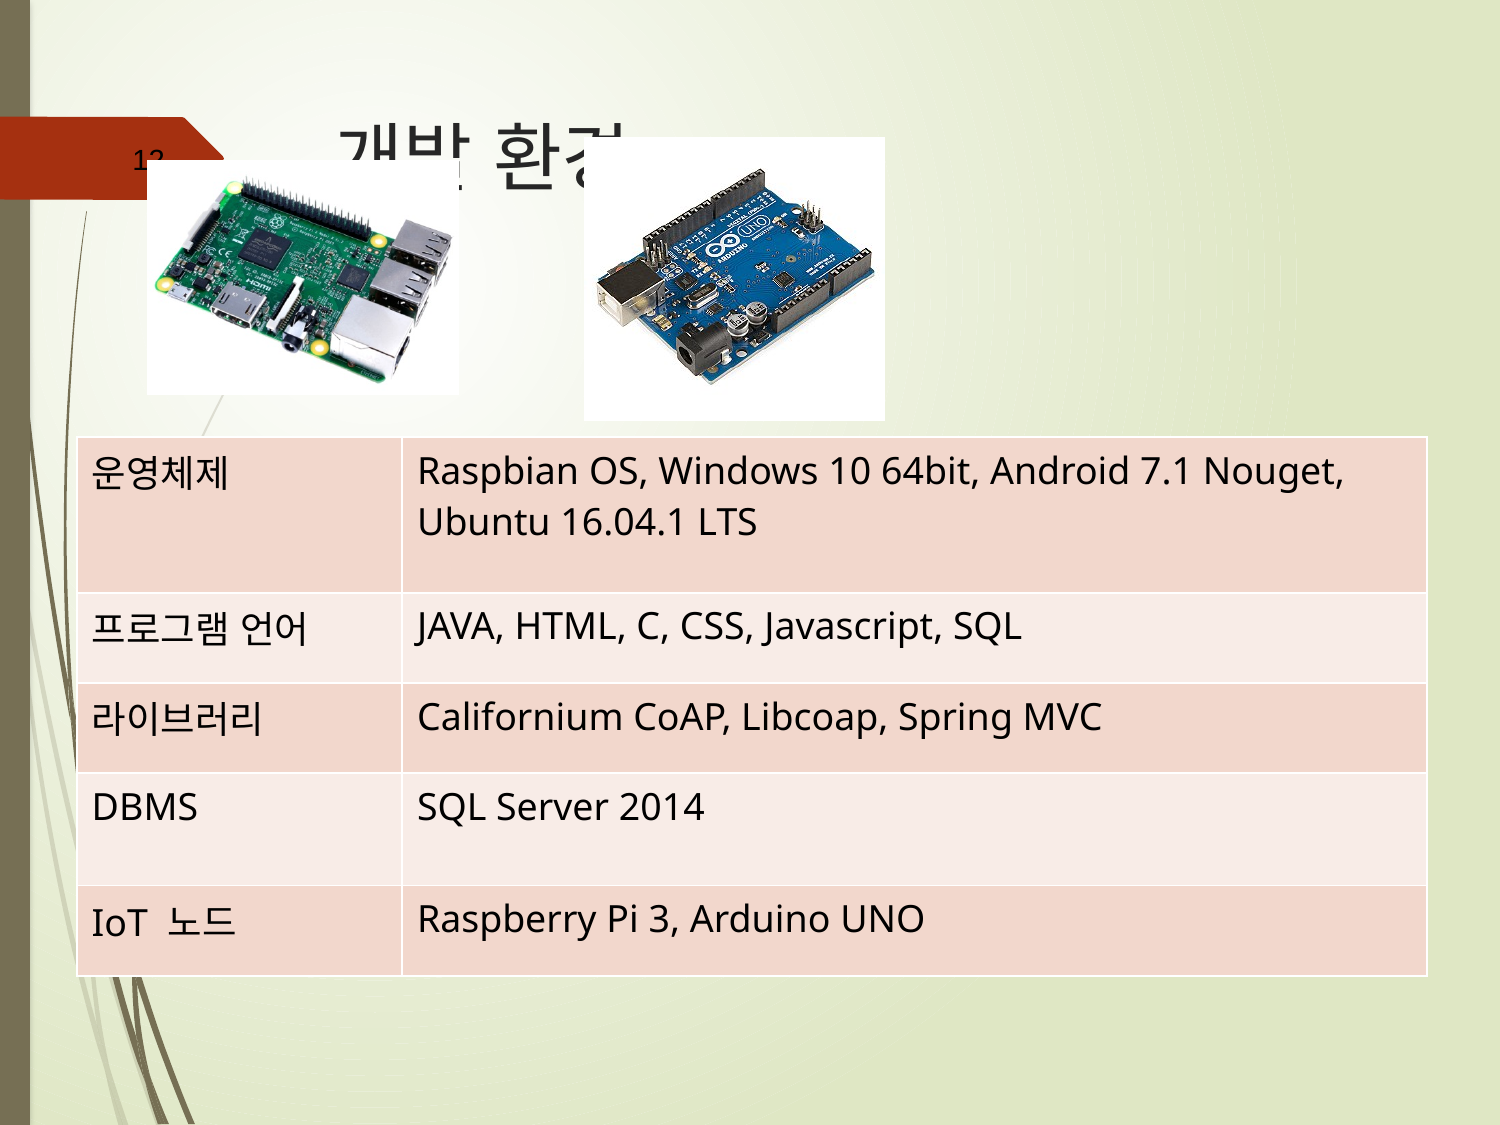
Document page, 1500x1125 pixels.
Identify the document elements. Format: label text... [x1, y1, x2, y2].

table_cell SQL Server 2014 [403, 774, 1426, 885]
table_header 운영체제 [78, 438, 401, 592]
table_cell JAVA, HTML, C, CSS, Javascript, SQL [403, 594, 1426, 682]
table_cell Raspberry Pi 3, Arduino UNO [403, 886, 1426, 975]
table_cell 라이브러리 [78, 684, 401, 772]
table_cell IoT 노드 [78, 886, 401, 975]
slide_number 12 [83, 129, 180, 190]
picture [147, 160, 460, 395]
title 개발 환경 [319, 102, 1400, 313]
table_cell DBMS [78, 774, 401, 885]
table_cell Californium CoAP, Libcoap, Spring MVC [403, 684, 1426, 772]
table_cell 프로그램 언어 [78, 594, 401, 682]
table_header Raspbian OS, Windows 10 64bit, Android 7.1 Nouget, Ubuntu 16.04.1 LTS [403, 438, 1426, 592]
picture [584, 136, 885, 421]
